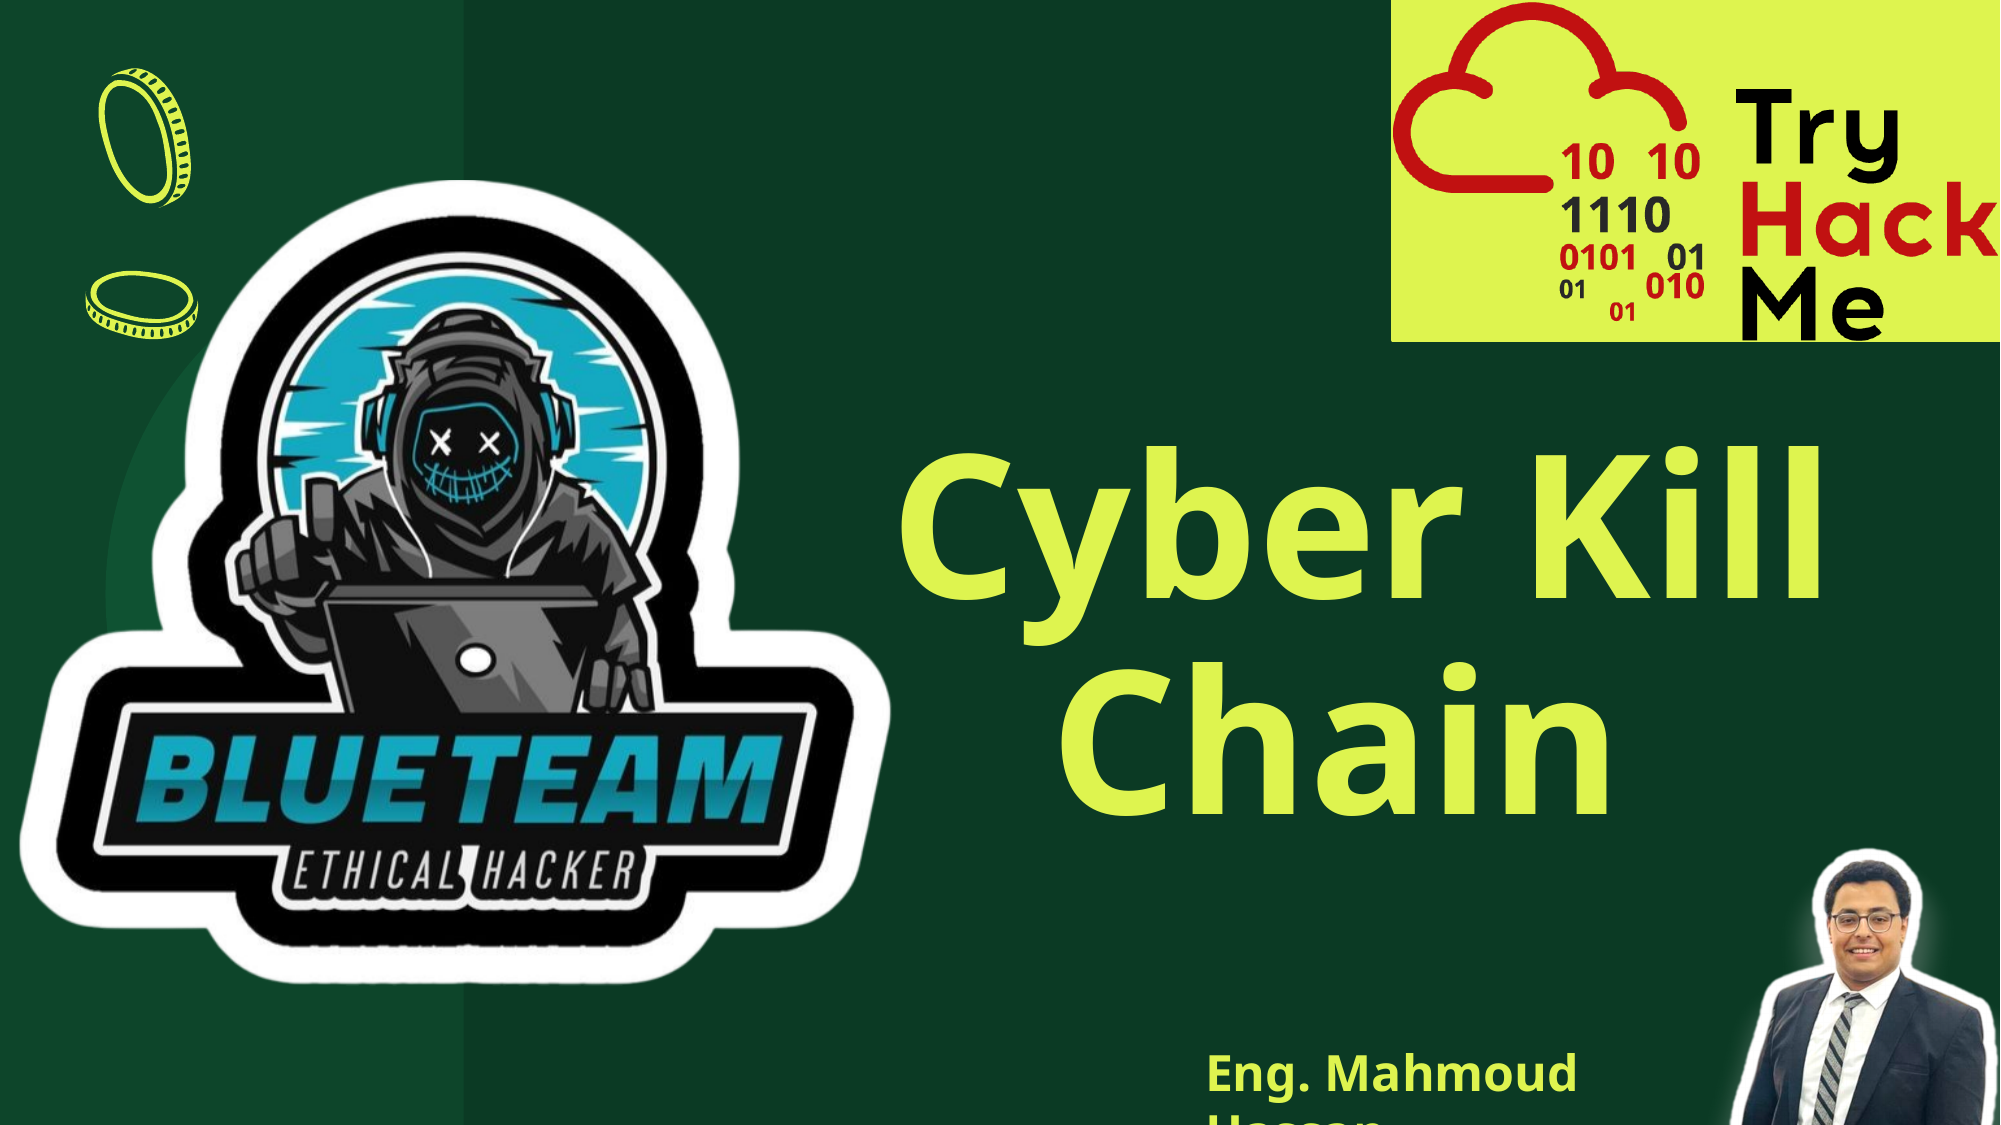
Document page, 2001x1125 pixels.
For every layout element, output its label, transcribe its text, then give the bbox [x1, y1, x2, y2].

picture [1392, 1, 1999, 341]
text_box Eng. Mahmoud Hassan [1190, 1034, 1702, 1125]
title Cyber Kill Chain [932, 195, 1923, 1088]
picture [1707, 844, 2000, 1125]
picture [0, 179, 928, 1125]
